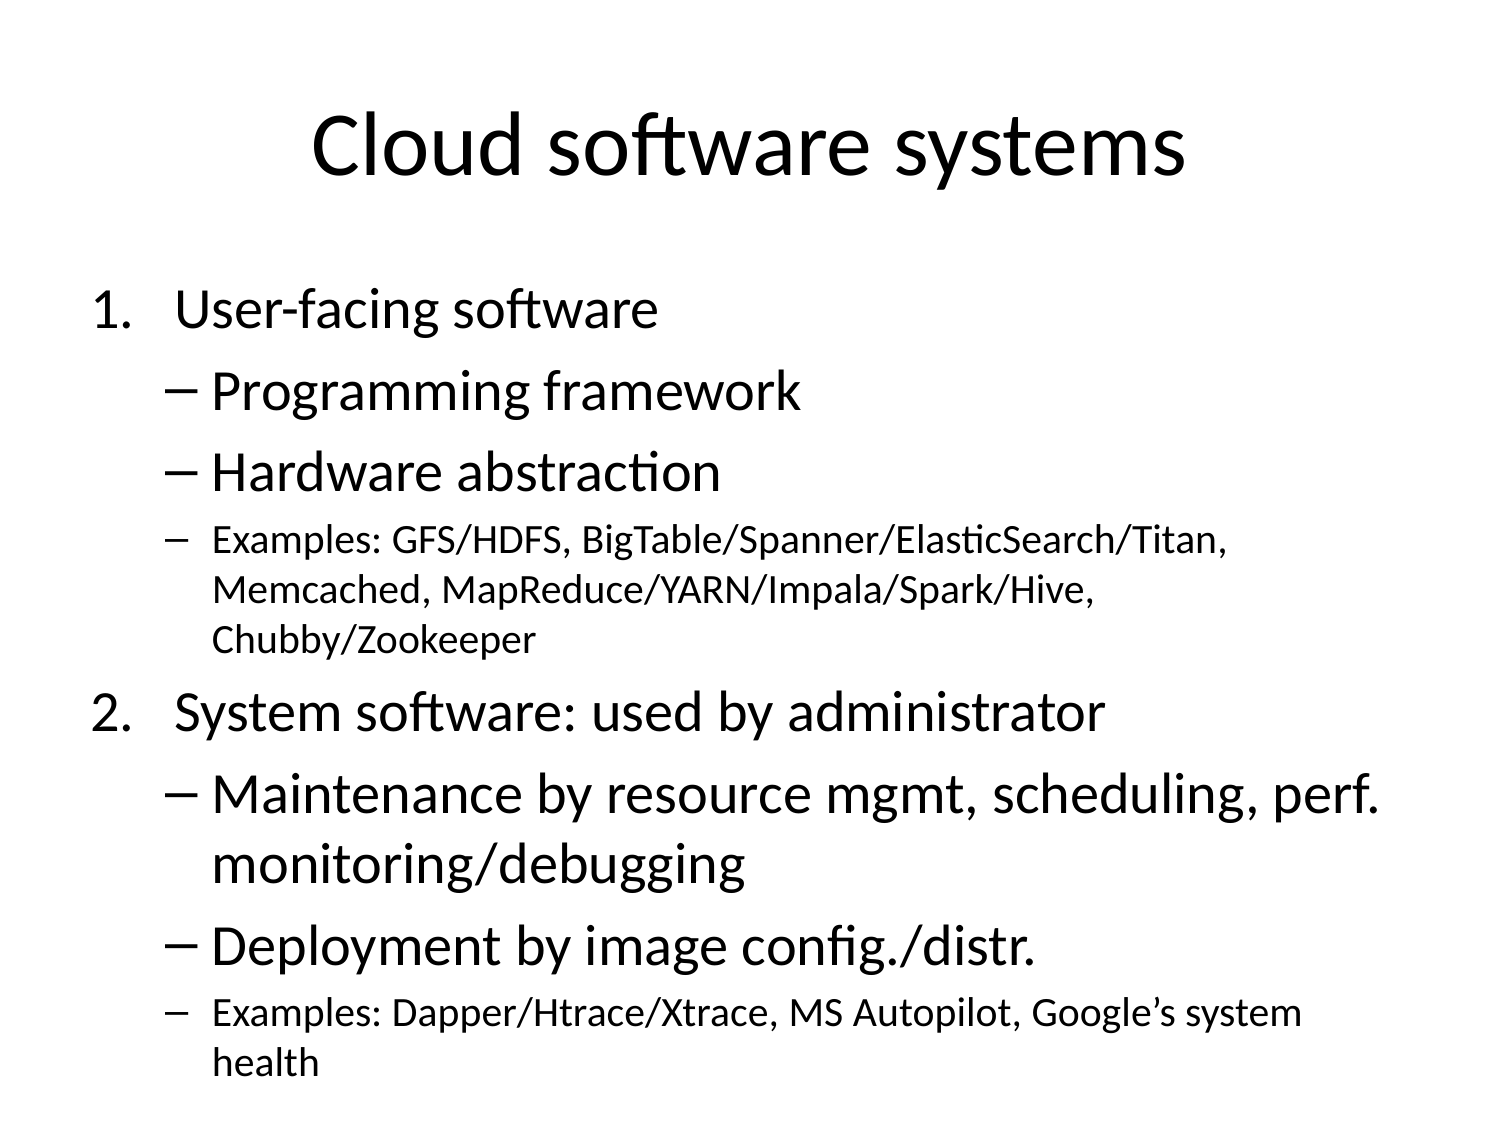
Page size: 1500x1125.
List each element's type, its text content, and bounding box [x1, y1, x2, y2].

title Cloud software systems [75, 45, 1425, 233]
list User-facing software Programming framework Hardware abstraction Examples: GFS/HDFS, BigTable/Spanner/ElasticSearch/Titan, Memcached, MapReduce/YARN/Impala/Spark/Hive, Chubby/Zookeeper System software: used by administrator Maintenance by resource mgmt, scheduling, perf. monitoring/debugging Deployment by image config./distr. Examples: Dapper/Htrace/Xtrace, MS Autopilot, Google’s system health [75, 262, 1425, 1005]
